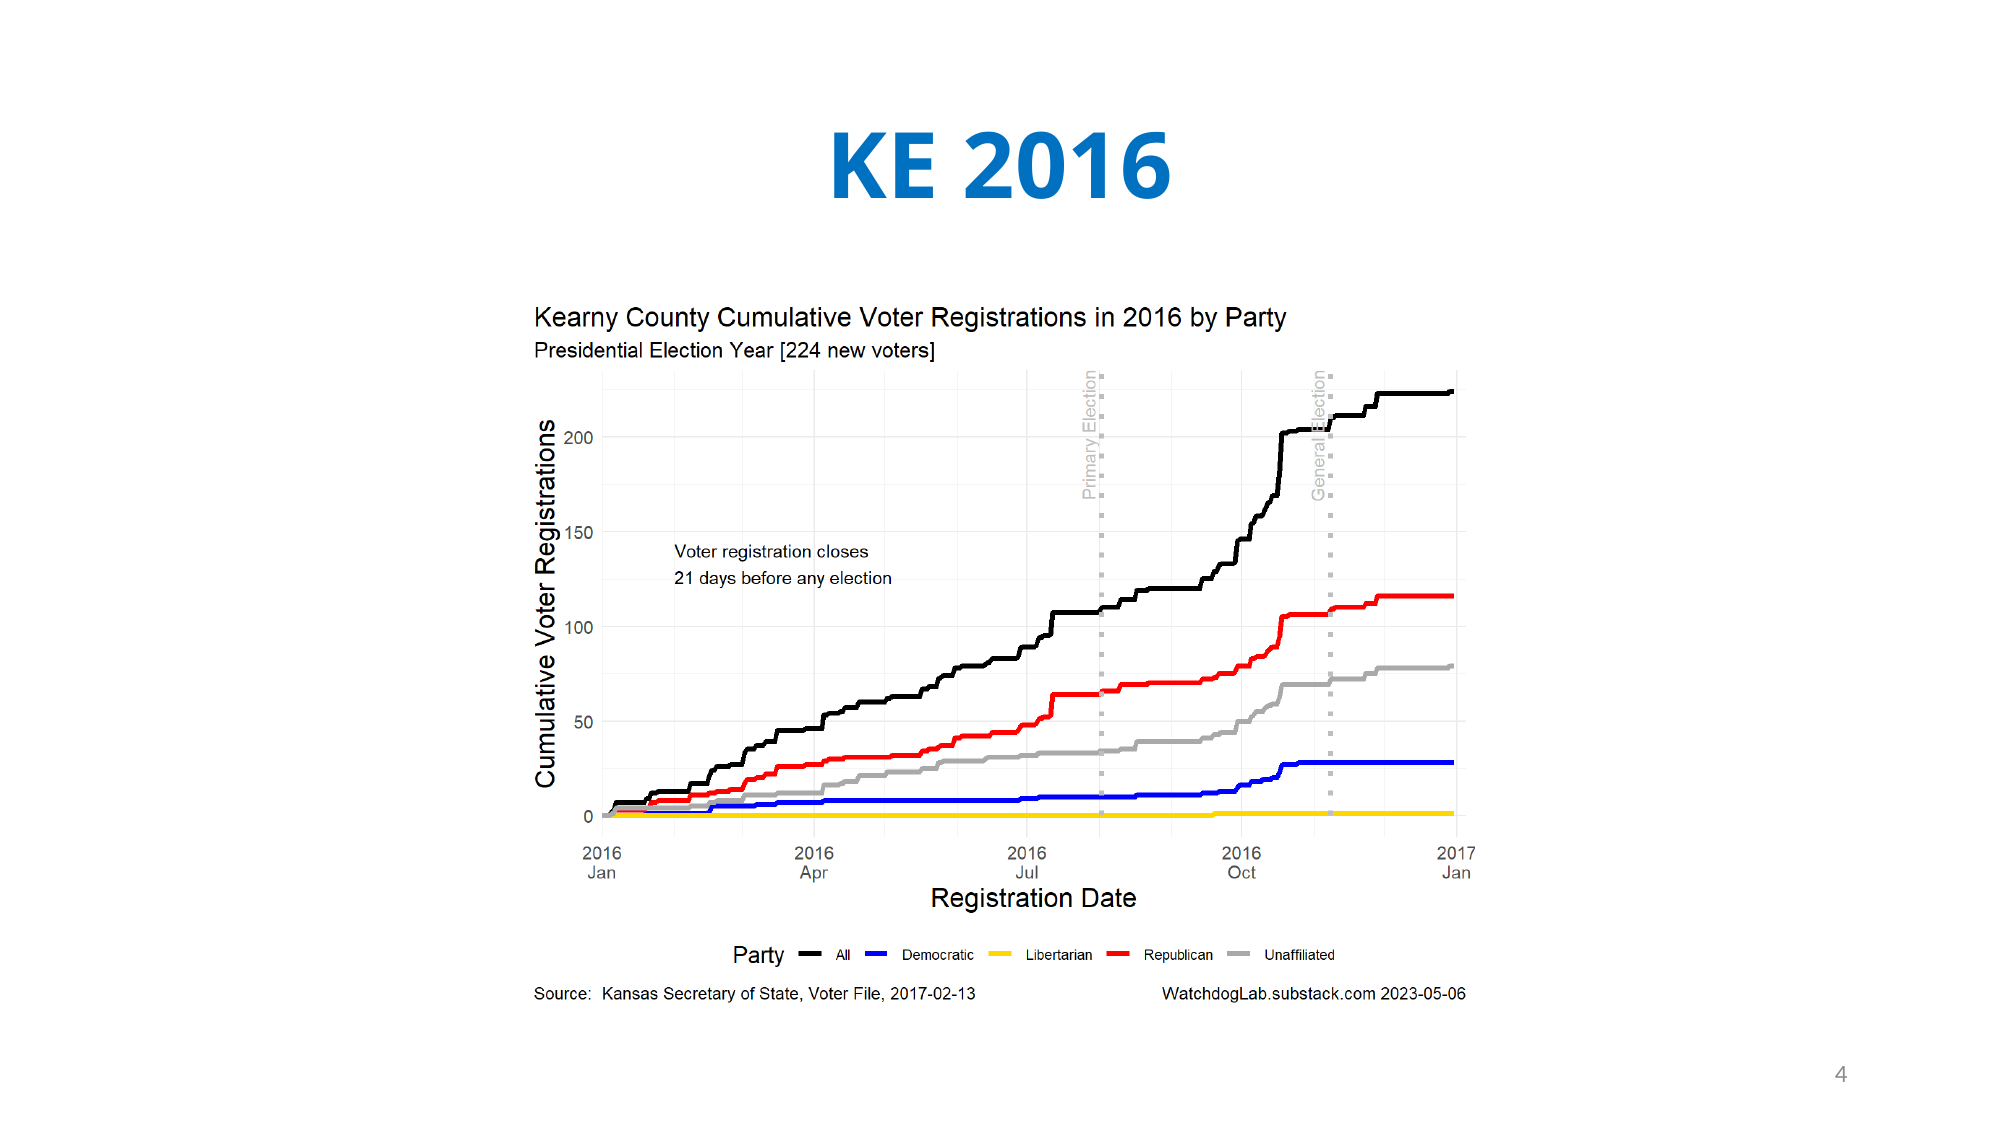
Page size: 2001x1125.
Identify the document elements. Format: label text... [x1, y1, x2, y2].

slide_number ‹#› [1412, 1042, 1863, 1103]
picture [524, 297, 1475, 1011]
title KE 2016 [137, 59, 1863, 278]
